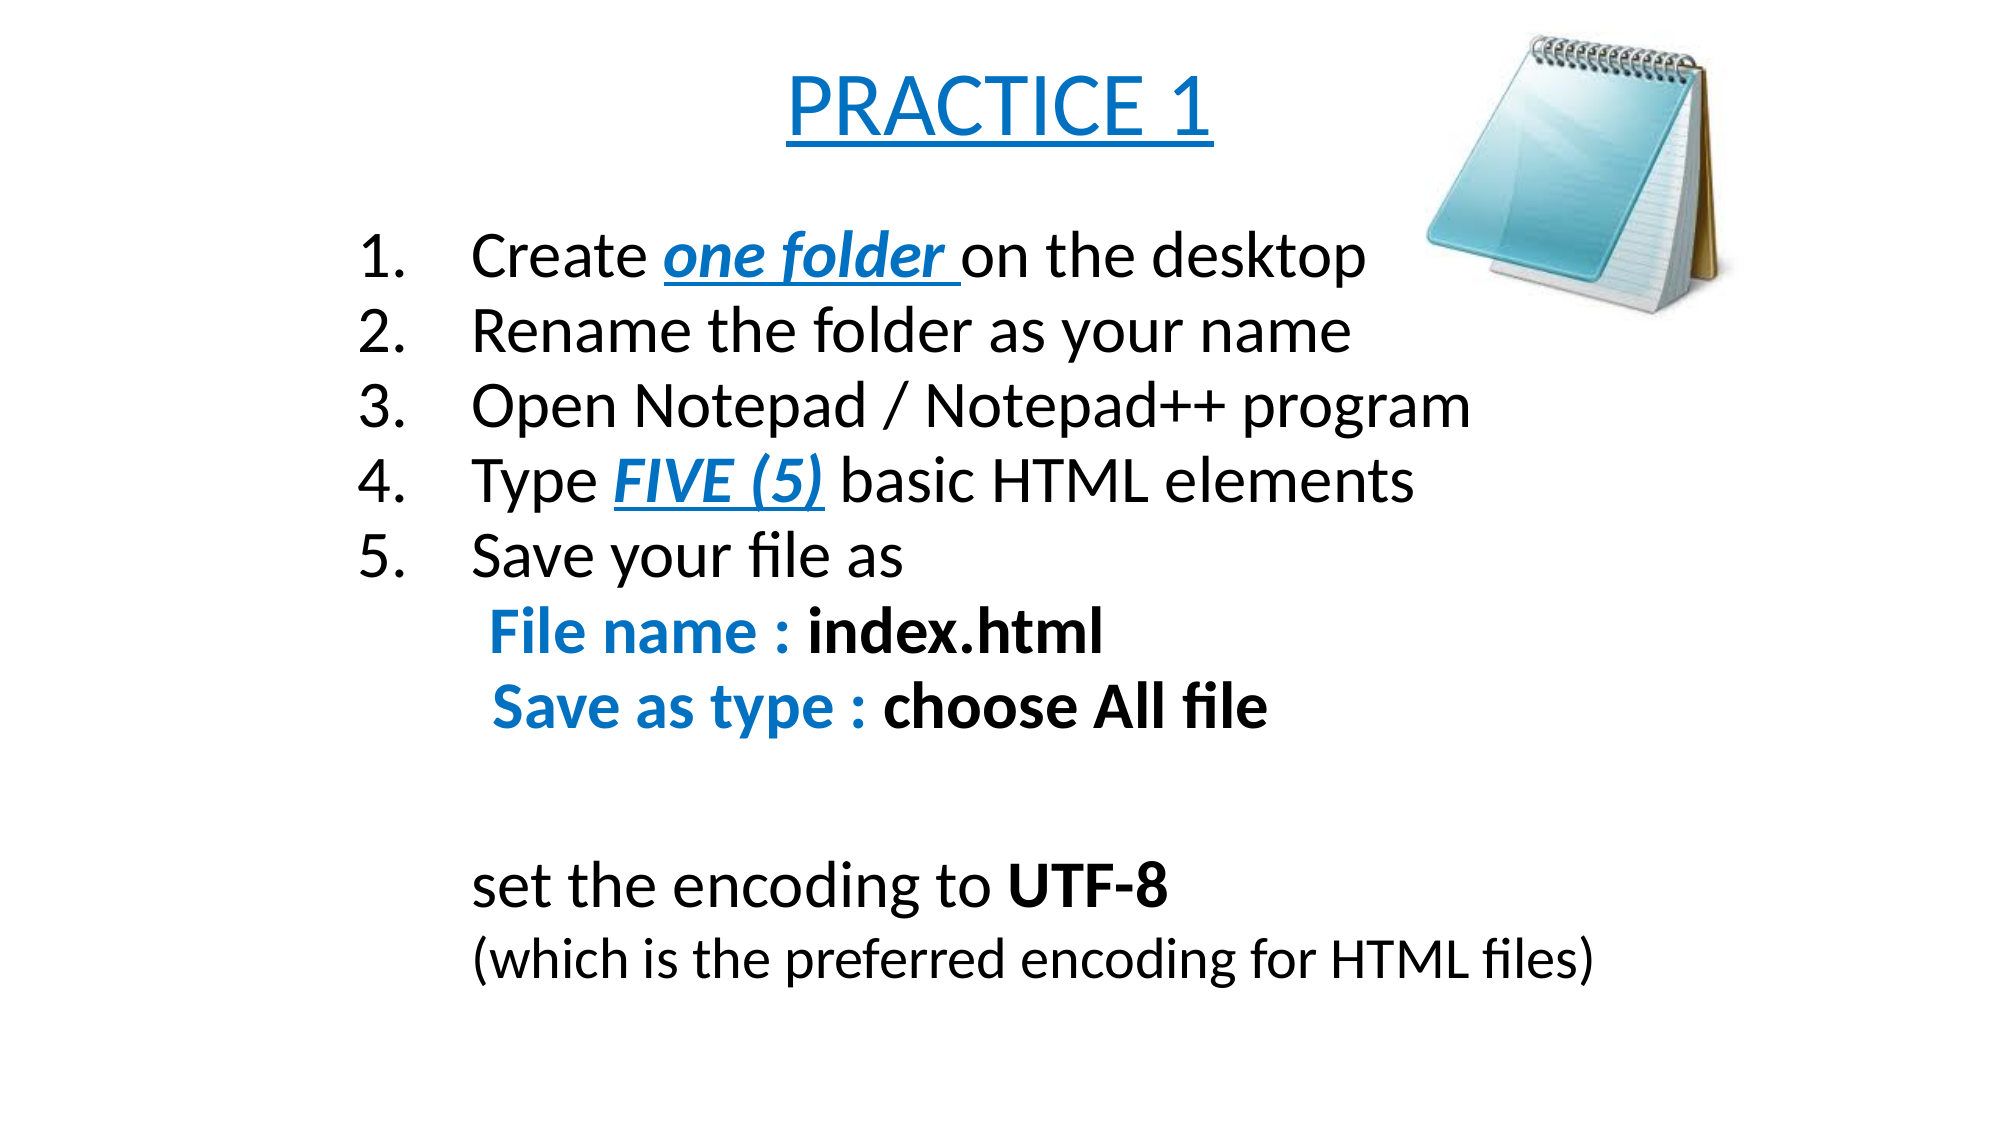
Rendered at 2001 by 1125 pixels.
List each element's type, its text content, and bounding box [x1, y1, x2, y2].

text_box PRACTICE 1 [249, 37, 1419, 188]
list Create one folder on the desktop Rename the folder as your name Open Notepad / Notepad++ program Type FIVE (5) basic HTML elements Save your file as File name : index.html Save as type : choose All file [324, 219, 1638, 1106]
picture [1424, 7, 1745, 327]
text_box set the encoding to UTF-8 (which is the preferred encoding for HTML files) [456, 832, 1733, 998]
